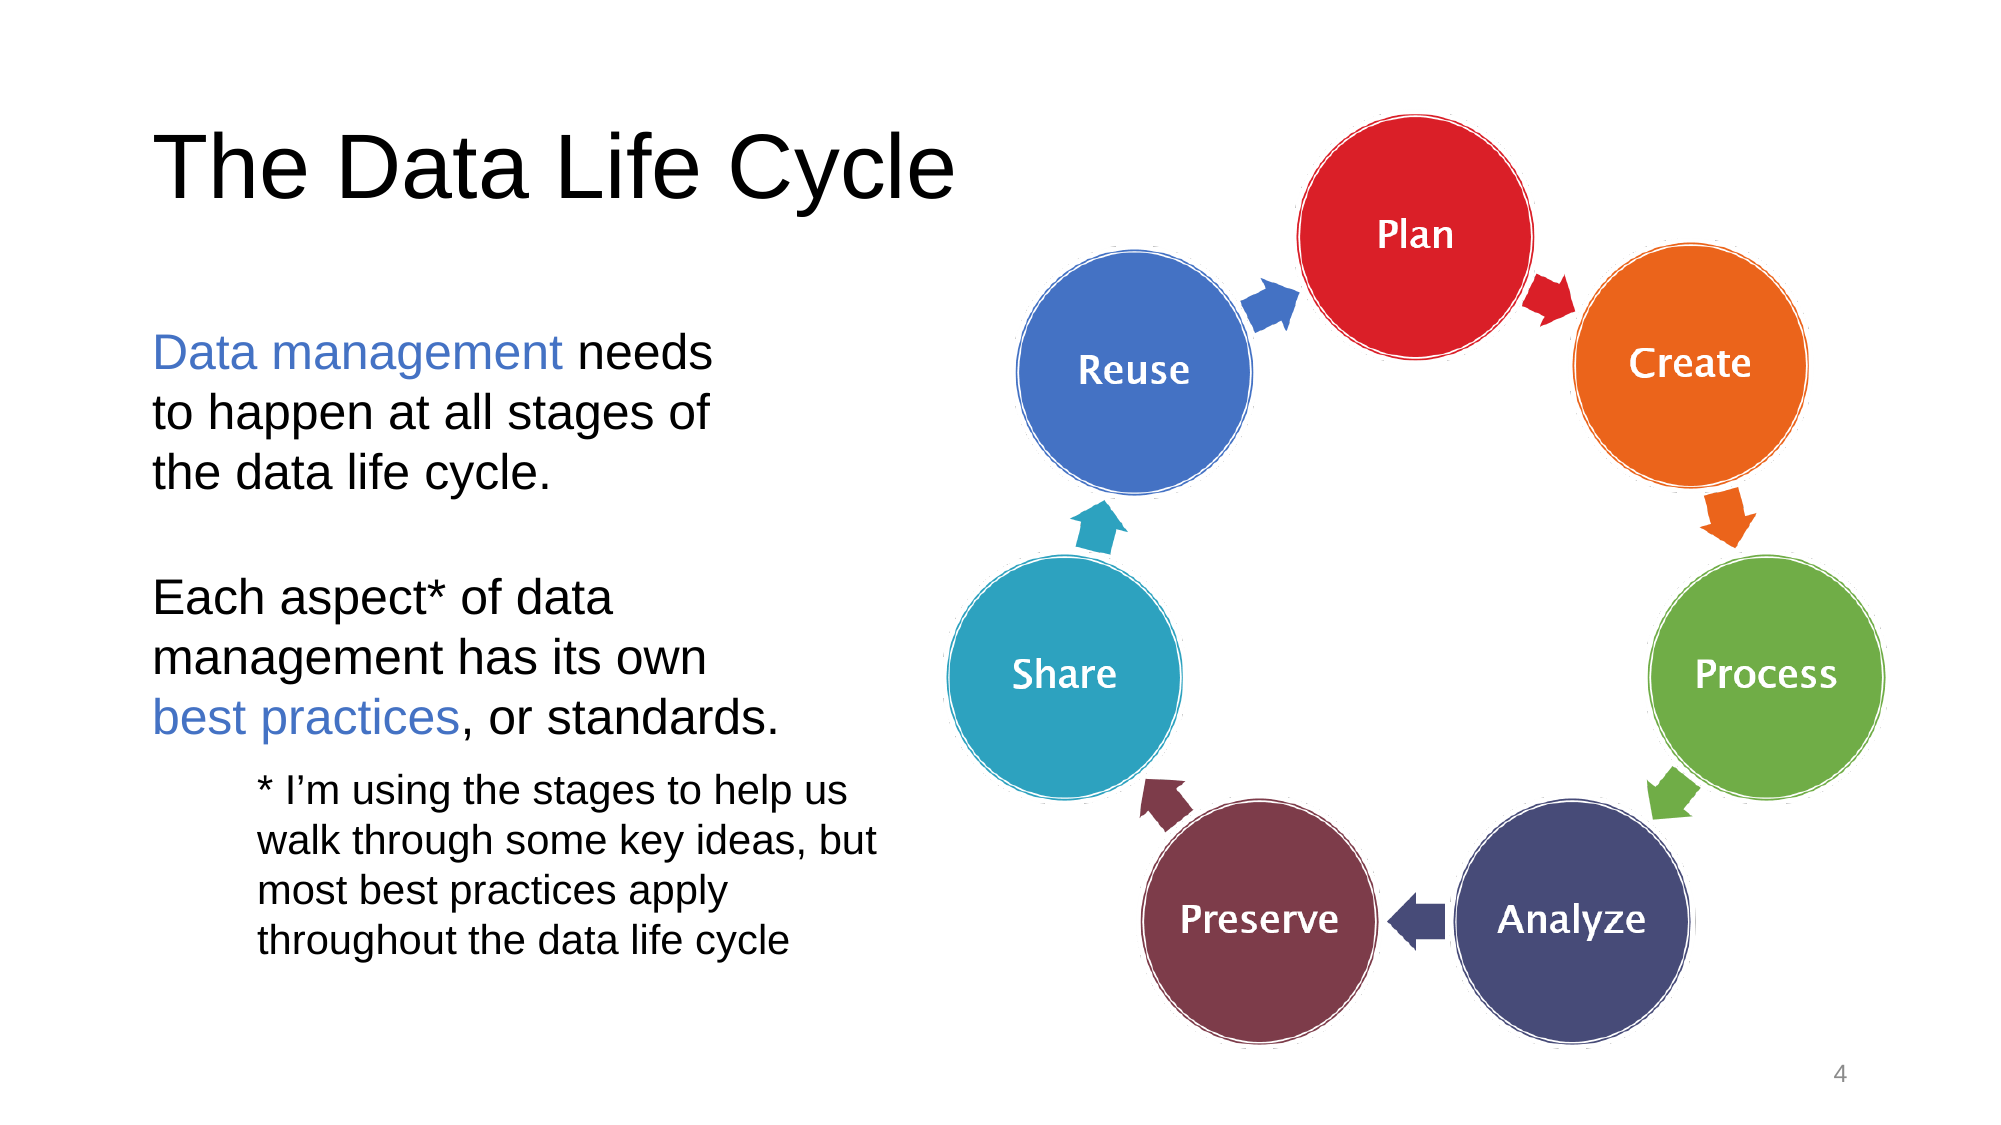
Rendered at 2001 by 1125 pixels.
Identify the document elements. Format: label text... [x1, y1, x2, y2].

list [830, 109, 2000, 1049]
slide_number 4 [1412, 1049, 1863, 1103]
title The Data Life Cycle [137, 59, 1863, 278]
text_box Data management needs to happen at all stages of the data life cycle. [137, 312, 752, 507]
text_box Each aspect* of data management has its own best practices, or standards. [137, 556, 830, 752]
text_box * I’m using the stages to help us walk through some key ideas, but most best practices apply throughout the data life cycle [242, 755, 830, 971]
